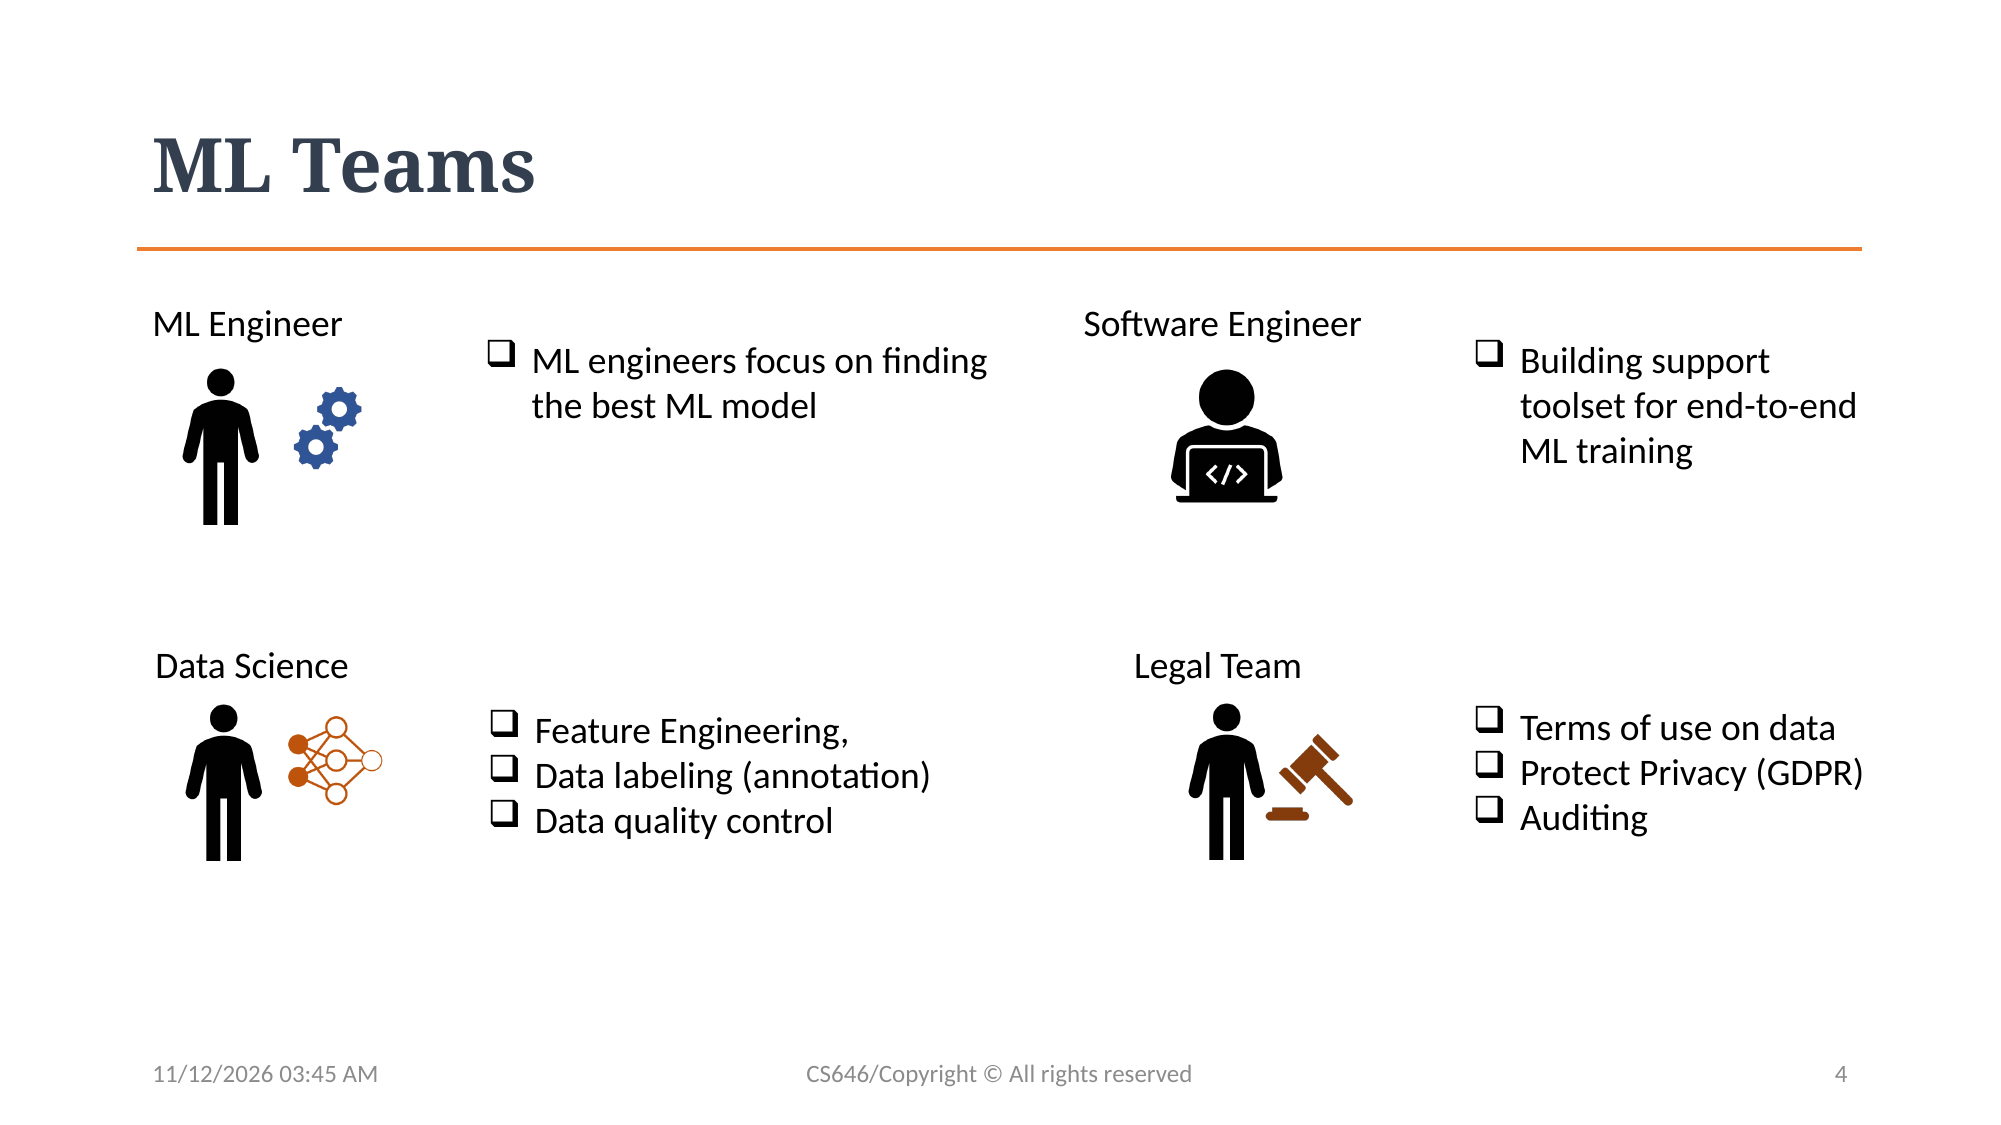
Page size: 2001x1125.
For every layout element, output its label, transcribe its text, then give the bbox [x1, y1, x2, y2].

picture [1143, 698, 1361, 865]
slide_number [137, 1042, 588, 1103]
title ML Teams [137, 59, 1863, 278]
footer CS646/Copyright © All rights reserved [662, 1042, 1338, 1103]
picture [1143, 345, 1310, 512]
text_box Building support toolset for end-to-end ML training [1458, 328, 1890, 479]
text_box Terms of use on data Protect Privacy (GDPR) Auditing [1458, 695, 1890, 845]
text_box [137, 291, 1050, 530]
text_box Software Engineer [1068, 291, 1384, 352]
text_box Legal Team [1119, 633, 1361, 694]
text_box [140, 633, 1094, 866]
slide_number 4 [1412, 1042, 1863, 1103]
